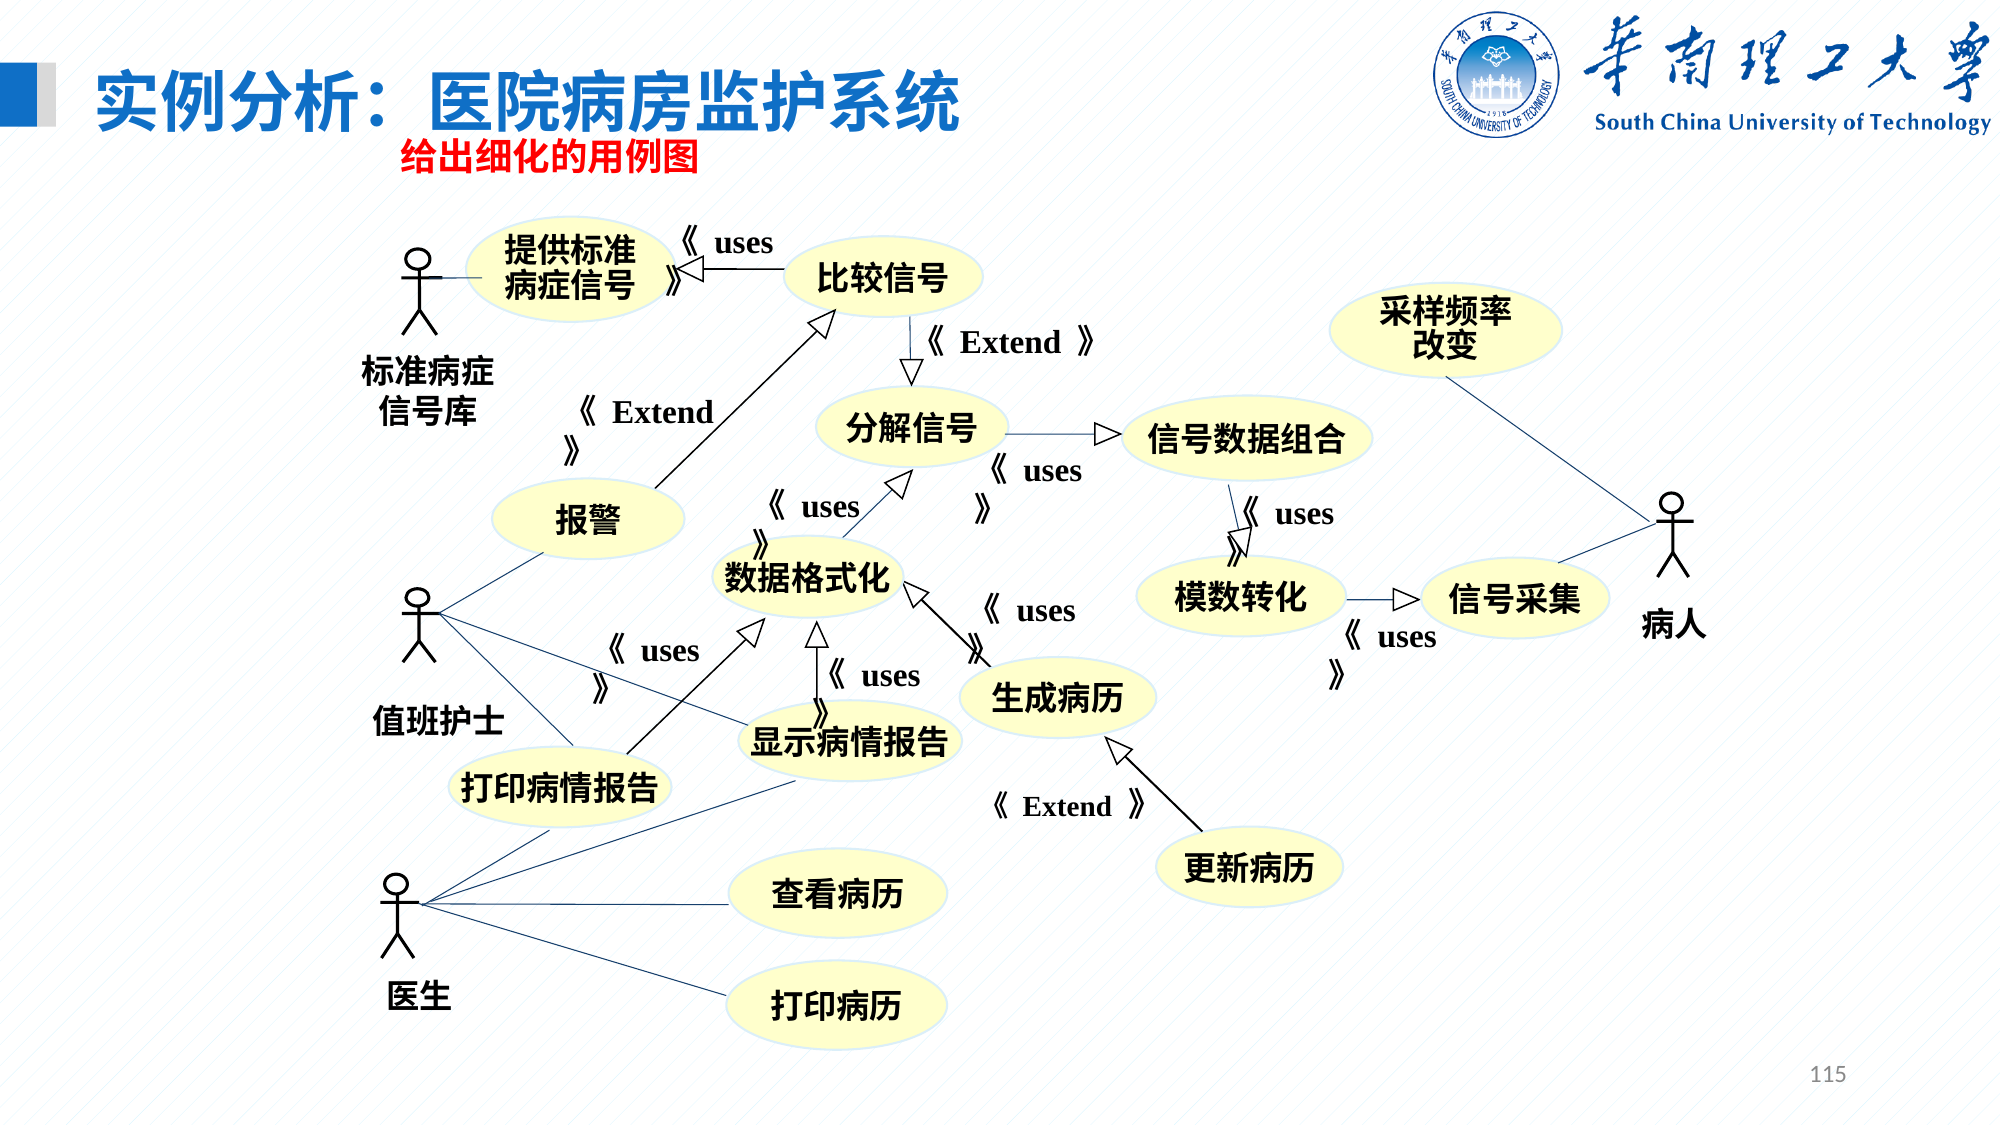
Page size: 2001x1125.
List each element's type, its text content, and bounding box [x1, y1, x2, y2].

text_box 给出细化的用例图 [385, 125, 1680, 186]
text_box 病人 [1694, 596, 1784, 651]
picture [1433, 11, 1991, 138]
text_box 实例分析：医院病房监护系统 [79, 52, 1543, 148]
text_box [324, 212, 1694, 1050]
slide_number 115 [1412, 1042, 1863, 1103]
